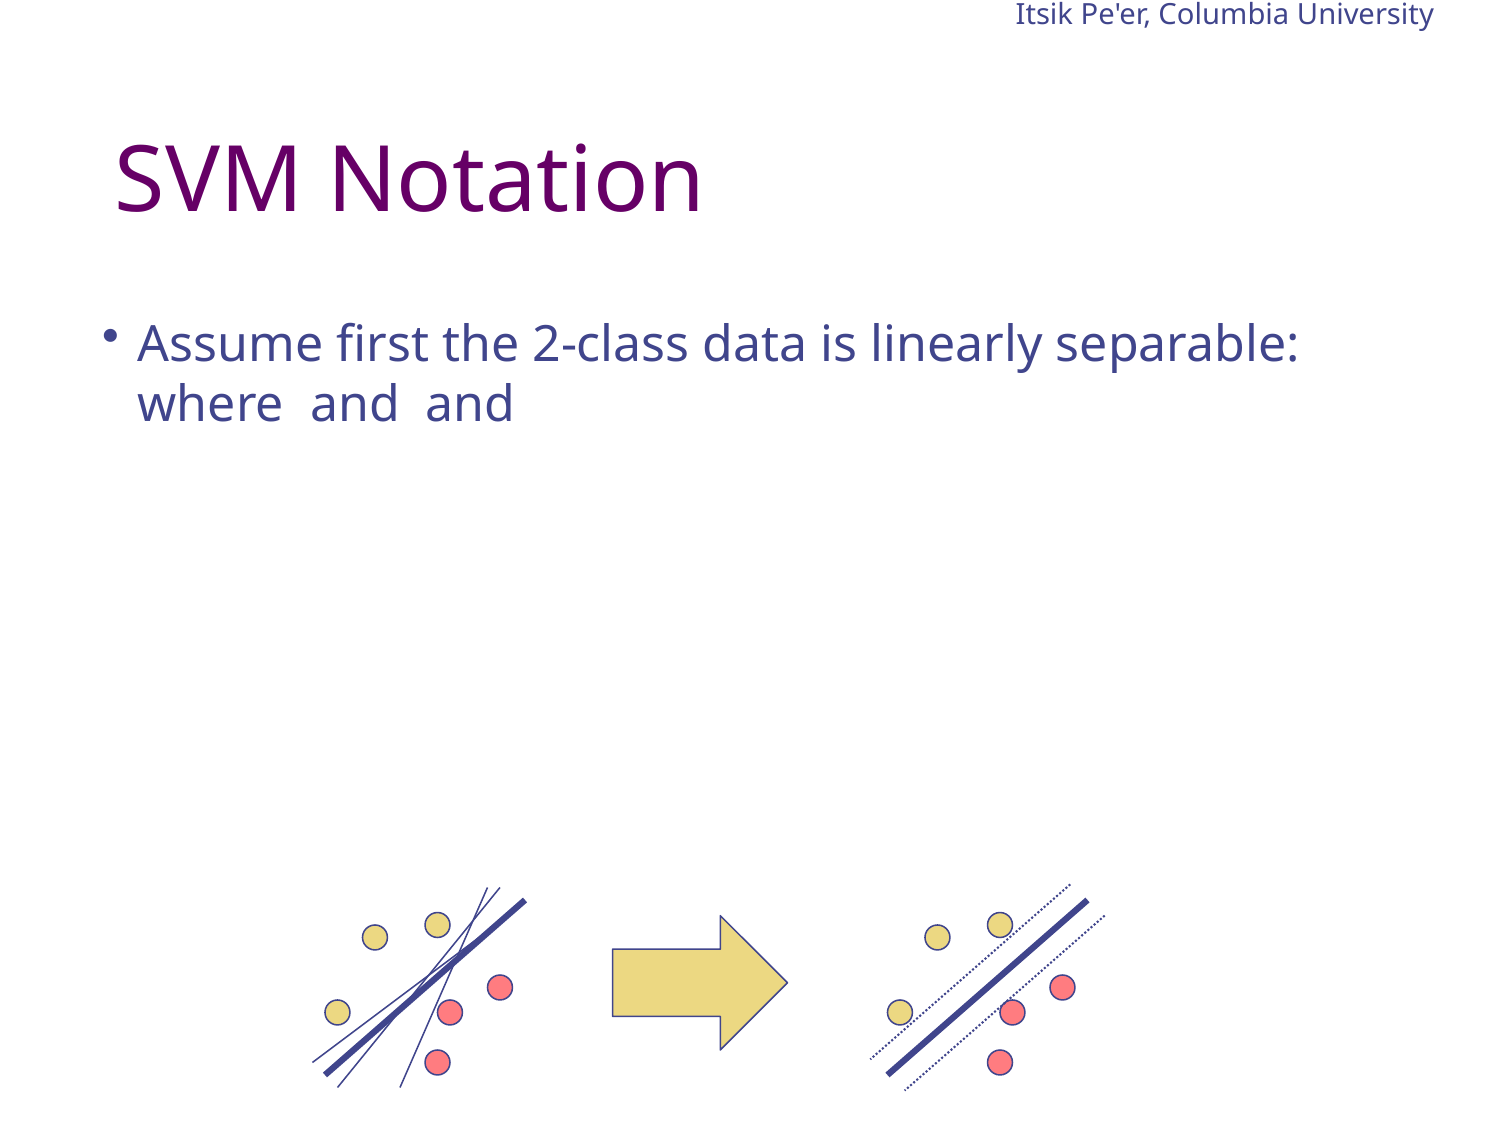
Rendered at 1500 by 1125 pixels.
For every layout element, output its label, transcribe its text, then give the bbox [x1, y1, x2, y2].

title SVM Notation [99, 50, 1375, 238]
text_box [1050, 975, 1075, 1000]
text_box [425, 912, 451, 938]
text_box [987, 912, 1013, 938]
text_box [425, 1050, 451, 1075]
text_box [987, 1050, 1013, 1075]
text_box [324, 999, 350, 1025]
text_box [887, 999, 913, 1025]
footer Itsik Pe'er, Columbia University [987, 0, 1463, 38]
text_box [612, 915, 788, 1051]
text_box [362, 924, 388, 950]
text_box [487, 975, 513, 1000]
text_box [924, 924, 950, 950]
text_box [437, 999, 463, 1025]
text_box [999, 999, 1025, 1025]
